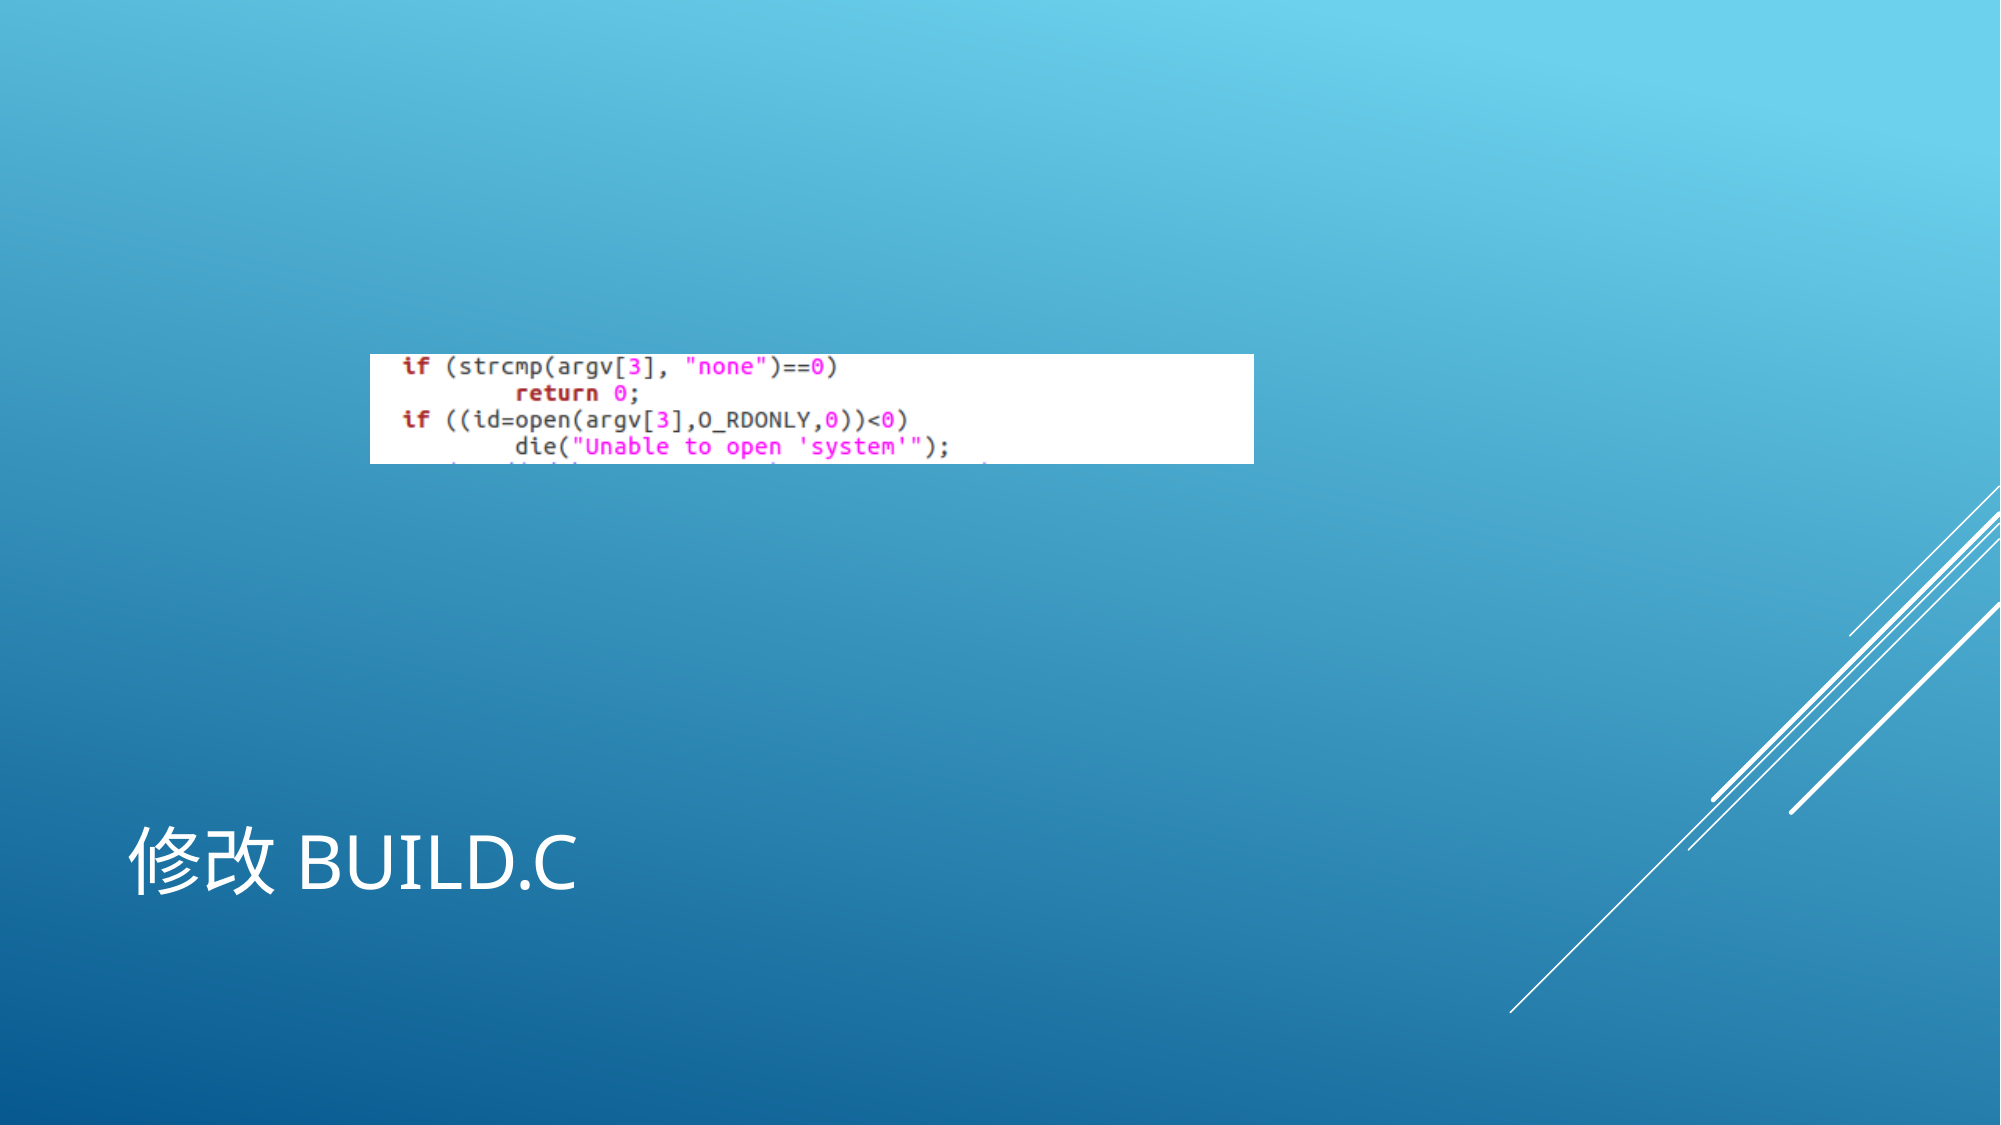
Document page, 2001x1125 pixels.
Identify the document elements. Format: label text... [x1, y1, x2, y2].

title 修改build.c [112, 736, 1513, 984]
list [370, 353, 1254, 464]
